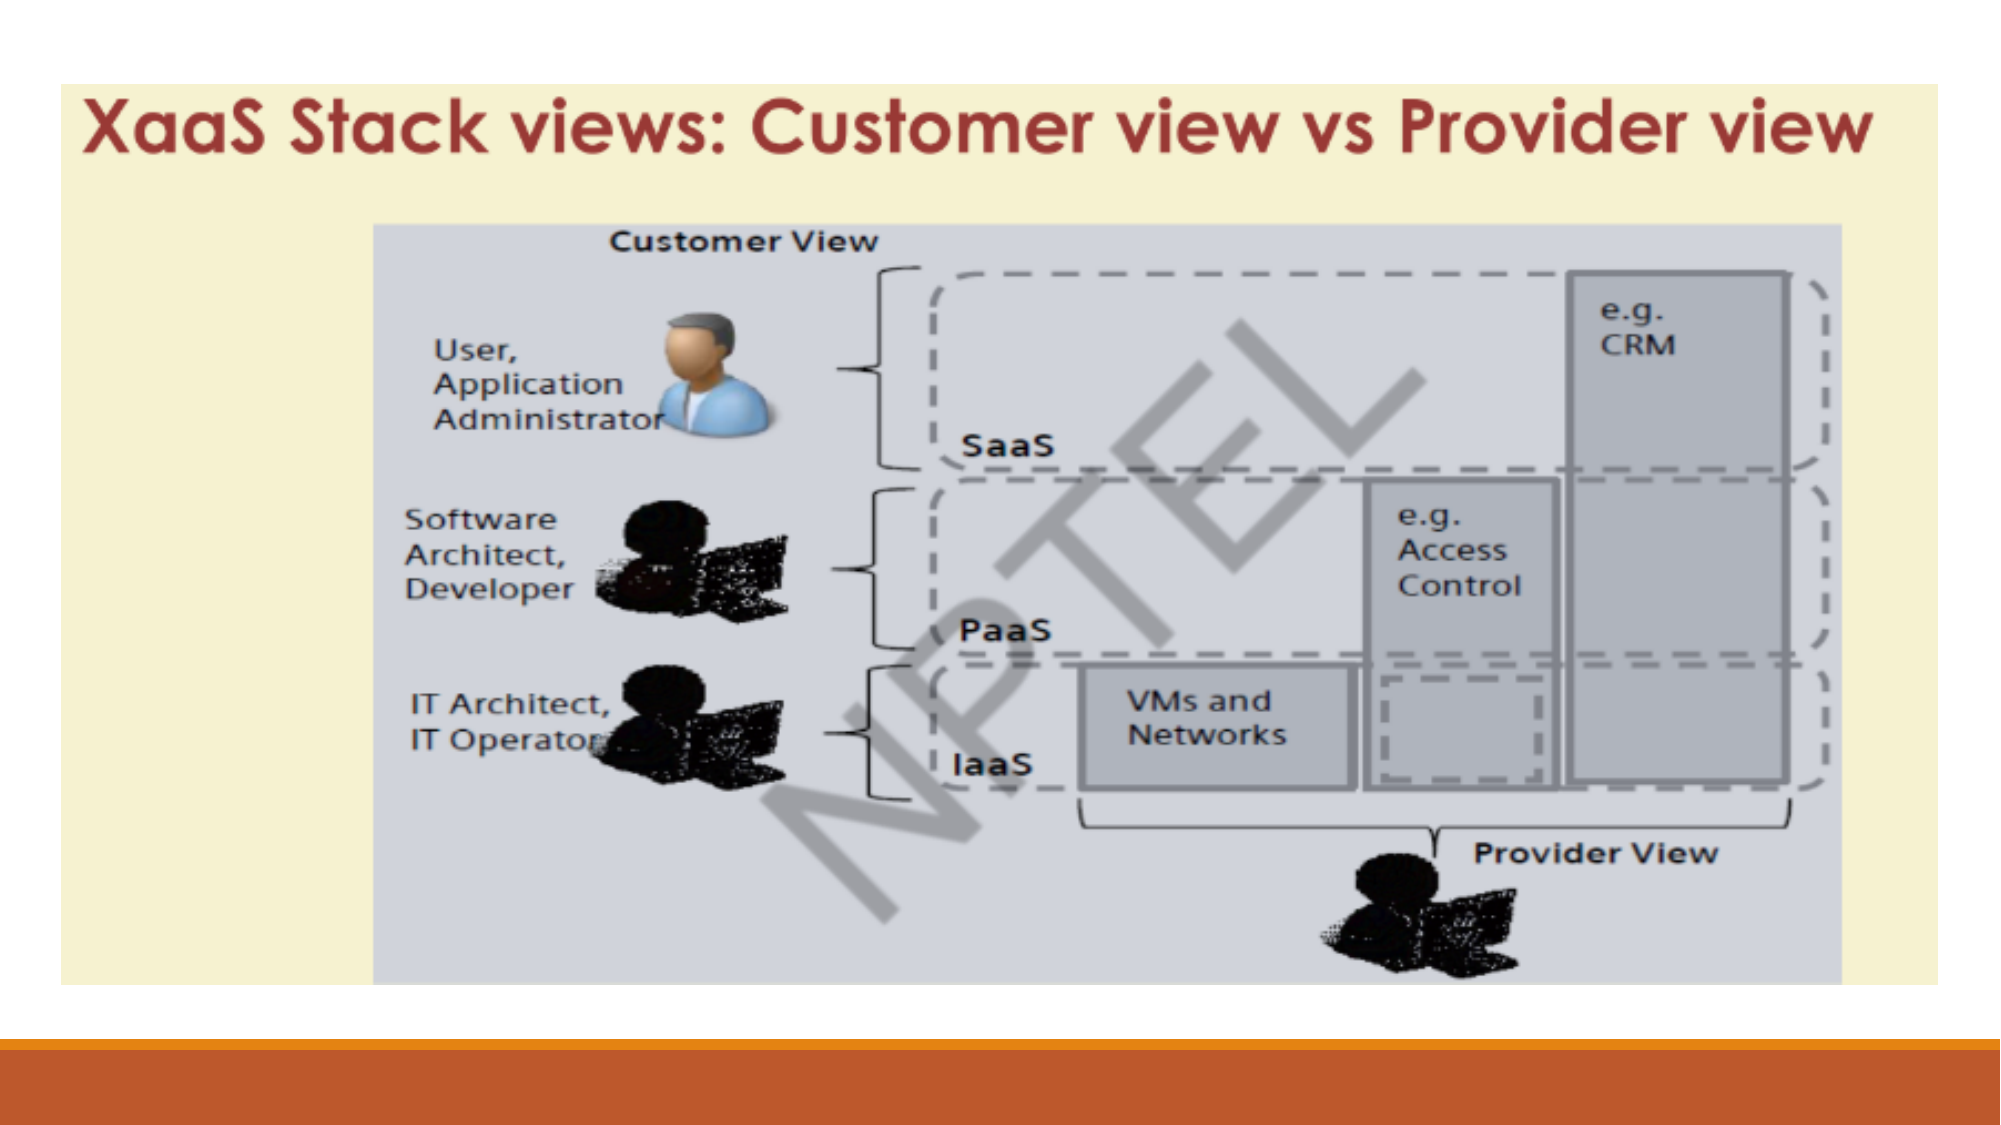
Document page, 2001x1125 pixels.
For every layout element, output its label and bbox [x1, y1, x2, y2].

list [61, 84, 1938, 986]
